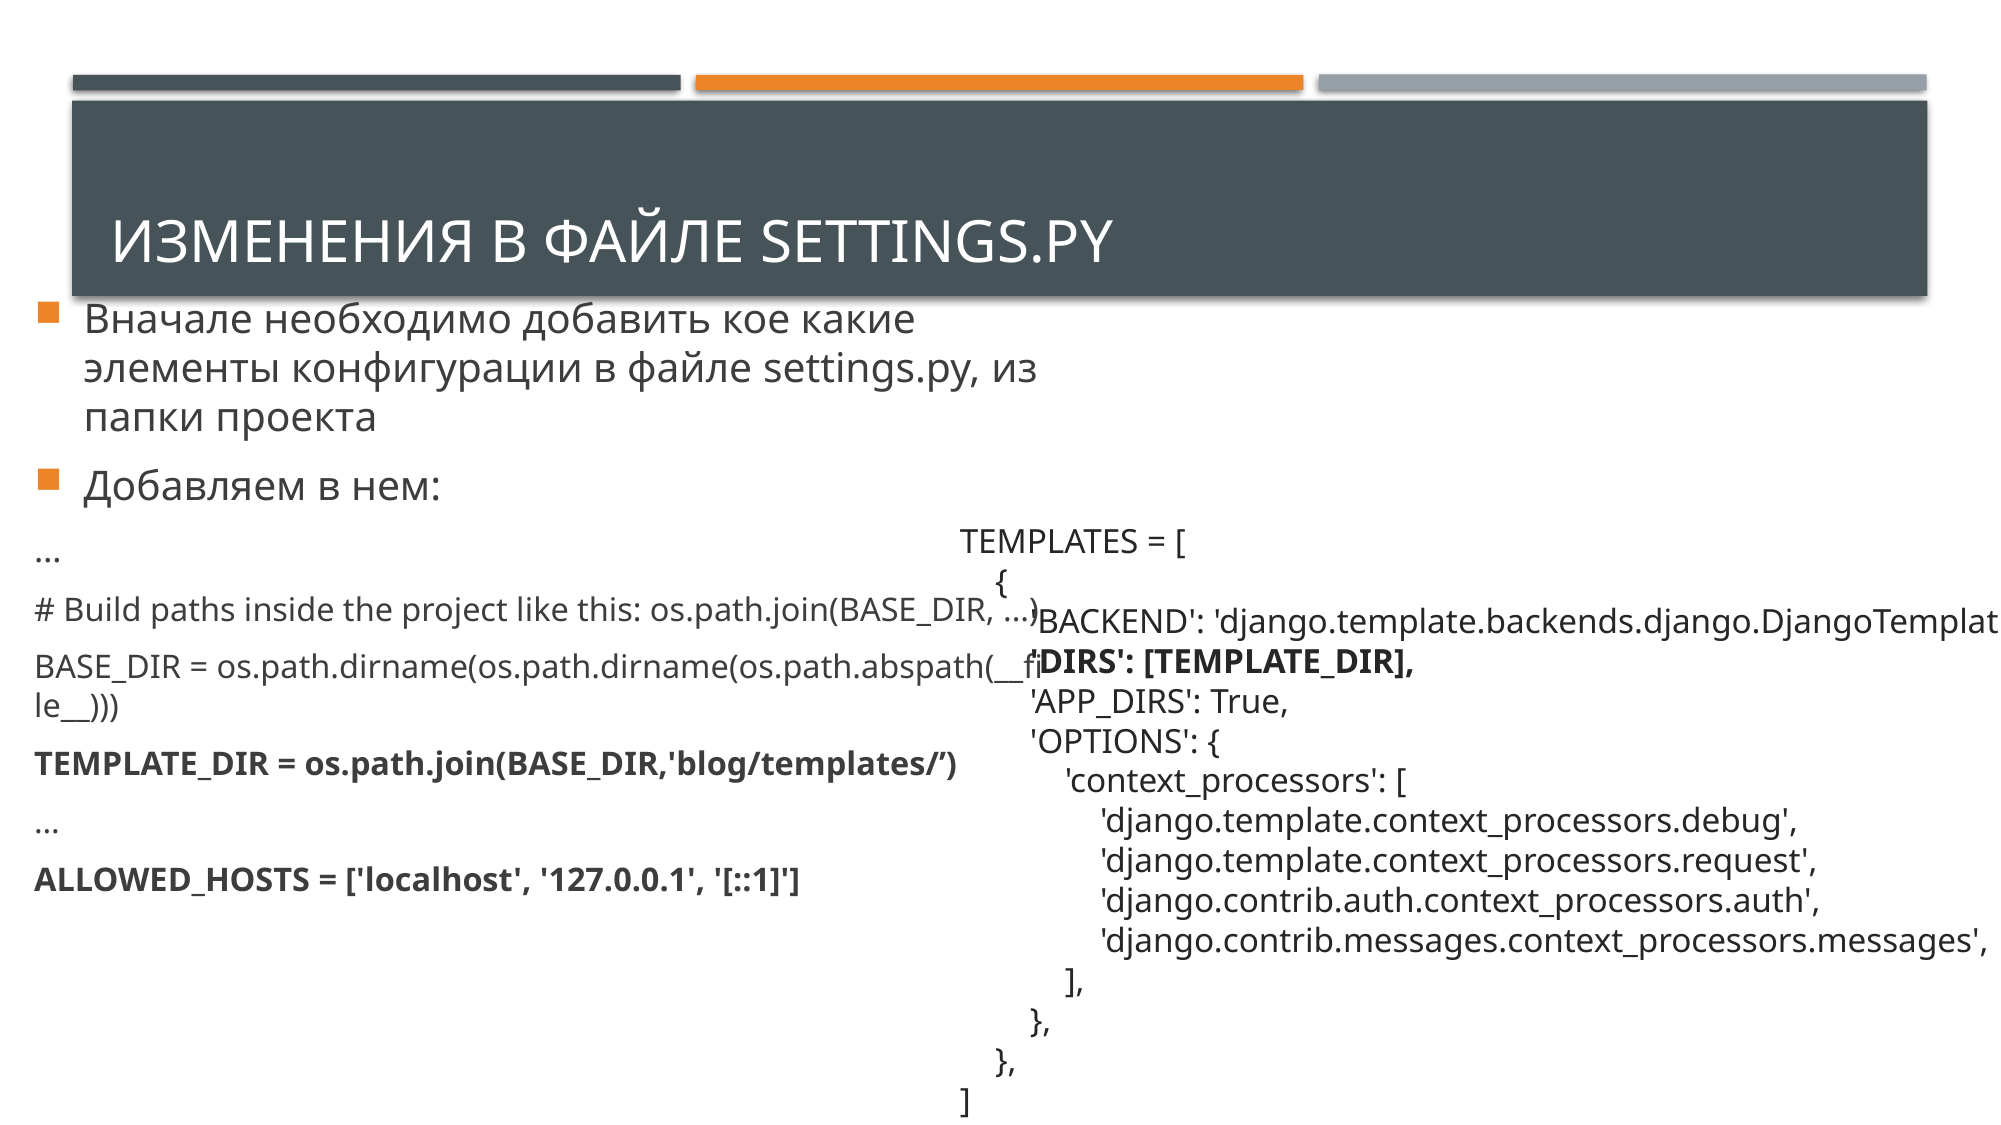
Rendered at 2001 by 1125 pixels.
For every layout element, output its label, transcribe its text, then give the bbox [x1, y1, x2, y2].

title Изменения в файле settings.py [95, 115, 1905, 282]
text_box TEMPLATES = [ { 'BACKEND': 'django.template.backends.django.DjangoTemplates', 'DIRS': [TEMPLATE_DIR], 'APP_DIRS': True, 'OPTIONS': { 'context_processors': [ 'django.template.context_processors.debug', 'django.template.context_processors.request', 'django.contrib.auth.context_processors.auth', 'django.contrib.messages.context_processors.messages', ], }, }, ] [945, 512, 2000, 1125]
list Вначале необходимо добавить кое какие элементы конфигурации в файле settings.py, из папки проекта Добавляем в нем: … # Build paths inside the project like this: os.path.join(BASE_DIR, ...) BASE_DIR = os.path.dirname(os.path.dirname(os.path.abspath(__file__))) TEMPLATE_DIR = os.path.join(BASE_DIR,'blog/templates/’) … ALLOWED_HOSTS = ['localhost', '127.0.0.1', '[::1]'] [19, 281, 1067, 909]
